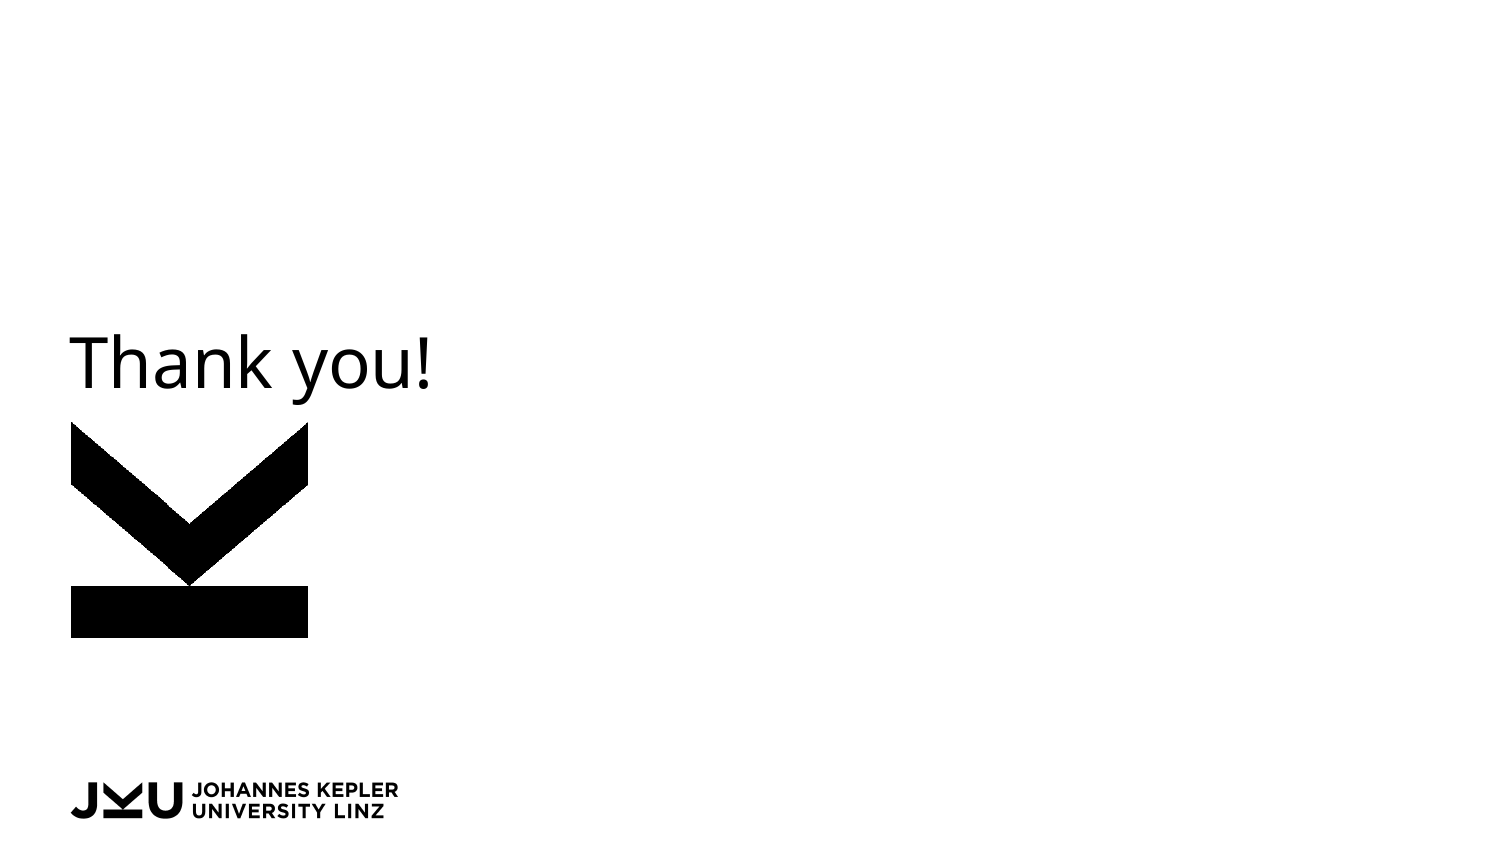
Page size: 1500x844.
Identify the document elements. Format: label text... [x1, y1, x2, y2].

picture [70, 781, 405, 821]
title Thank you! [58, 160, 1428, 408]
picture [37, 398, 348, 682]
